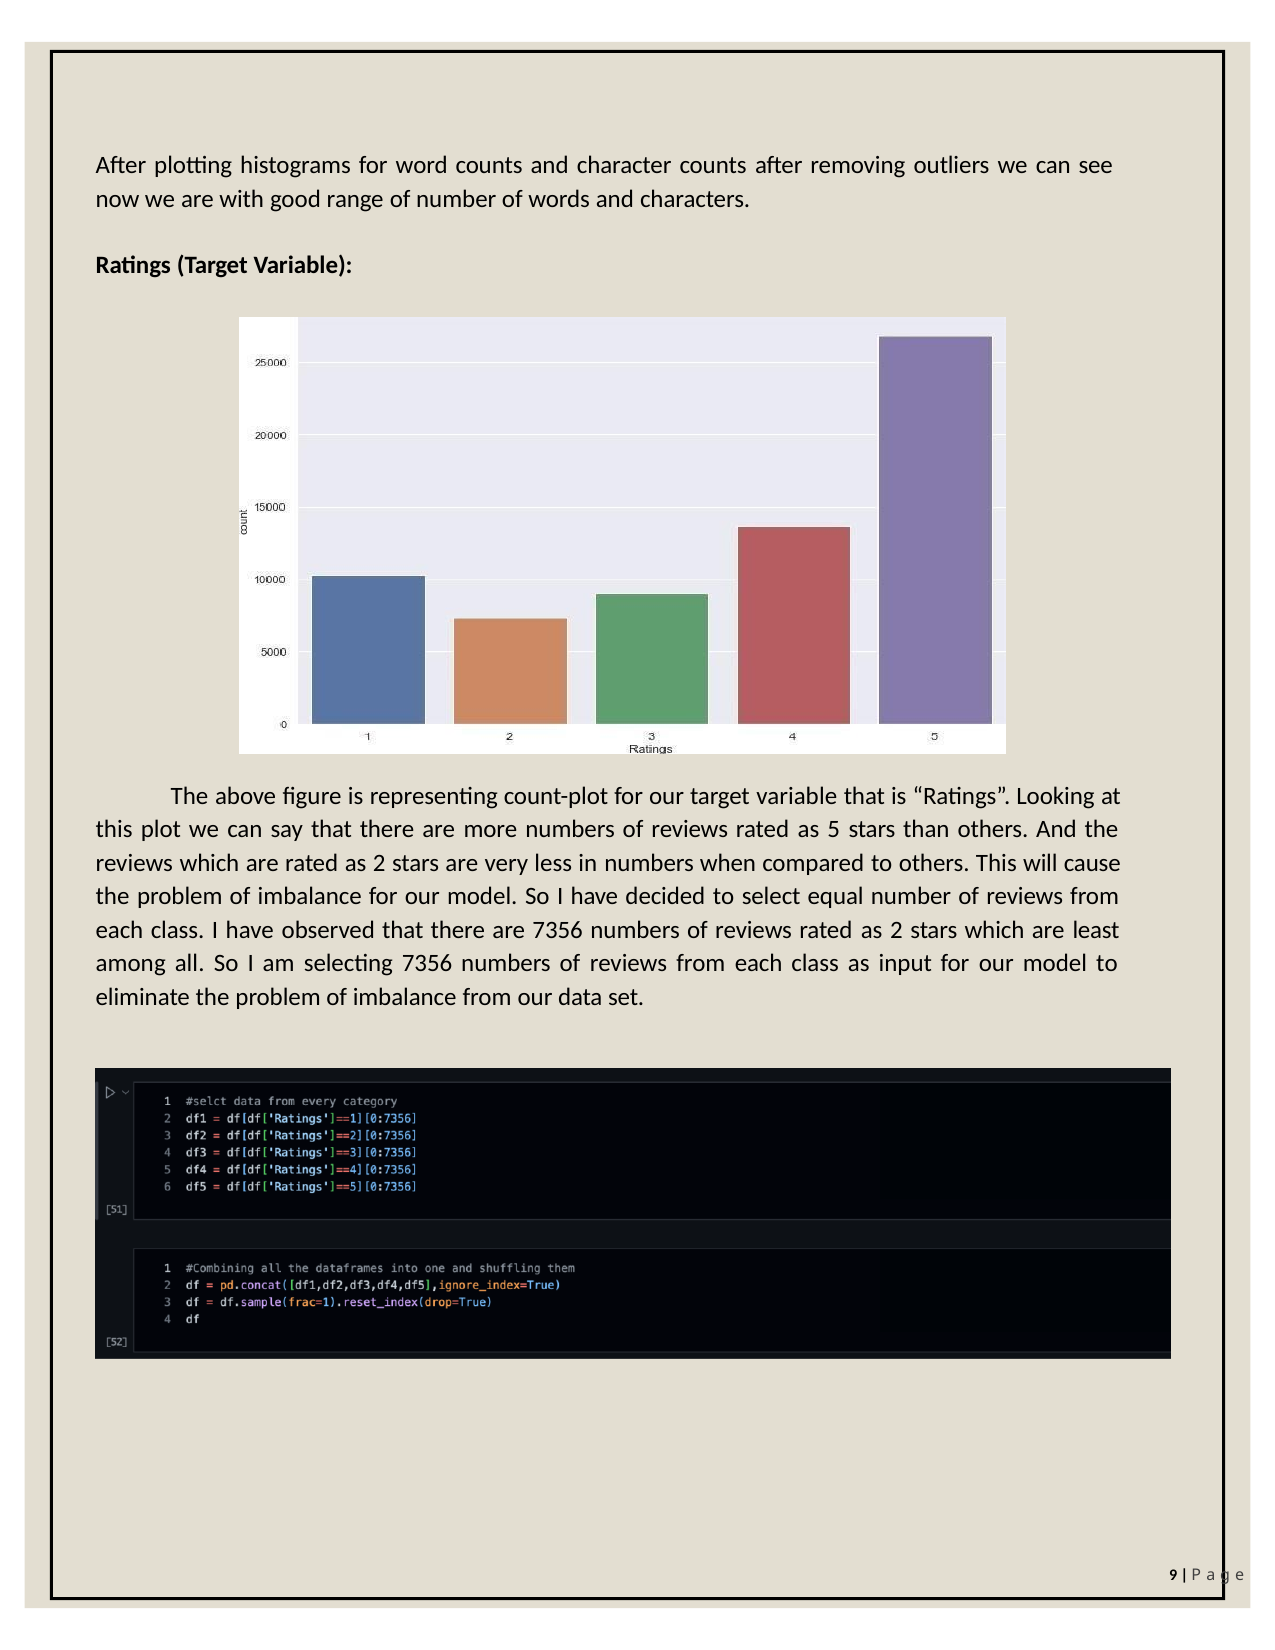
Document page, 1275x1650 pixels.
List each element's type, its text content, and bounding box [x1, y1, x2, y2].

picture [95, 1068, 1171, 1359]
text_box [49, 49, 1226, 1601]
text_box The above figure is representing count-plot for our target variable that is “Ratings”. Looking at this plot we can say that there are more numbers of reviews rated as 5 stars than others. And the reviews which are rated as 2 stars are very less in numbers when compared to others. This will cause the problem of imbalance for our model. So I have decided to select equal number of reviews from each class. I have observed that there are 7356 numbers of reviews rated as 2 stars which are least among all. So I am selecting 7356 numbers of reviews from each class as input for our model to eliminate the problem of imbalance from our data set. [93, 773, 1090, 1011]
picture [239, 317, 1006, 754]
slide_number 9 | P a g e [1090, 626, 1244, 1584]
text_box After plotting histograms for word counts and character counts after removing outliers we can see now we are with good range of number of words and characters. Ratings (Target Variable): [93, 143, 1127, 279]
